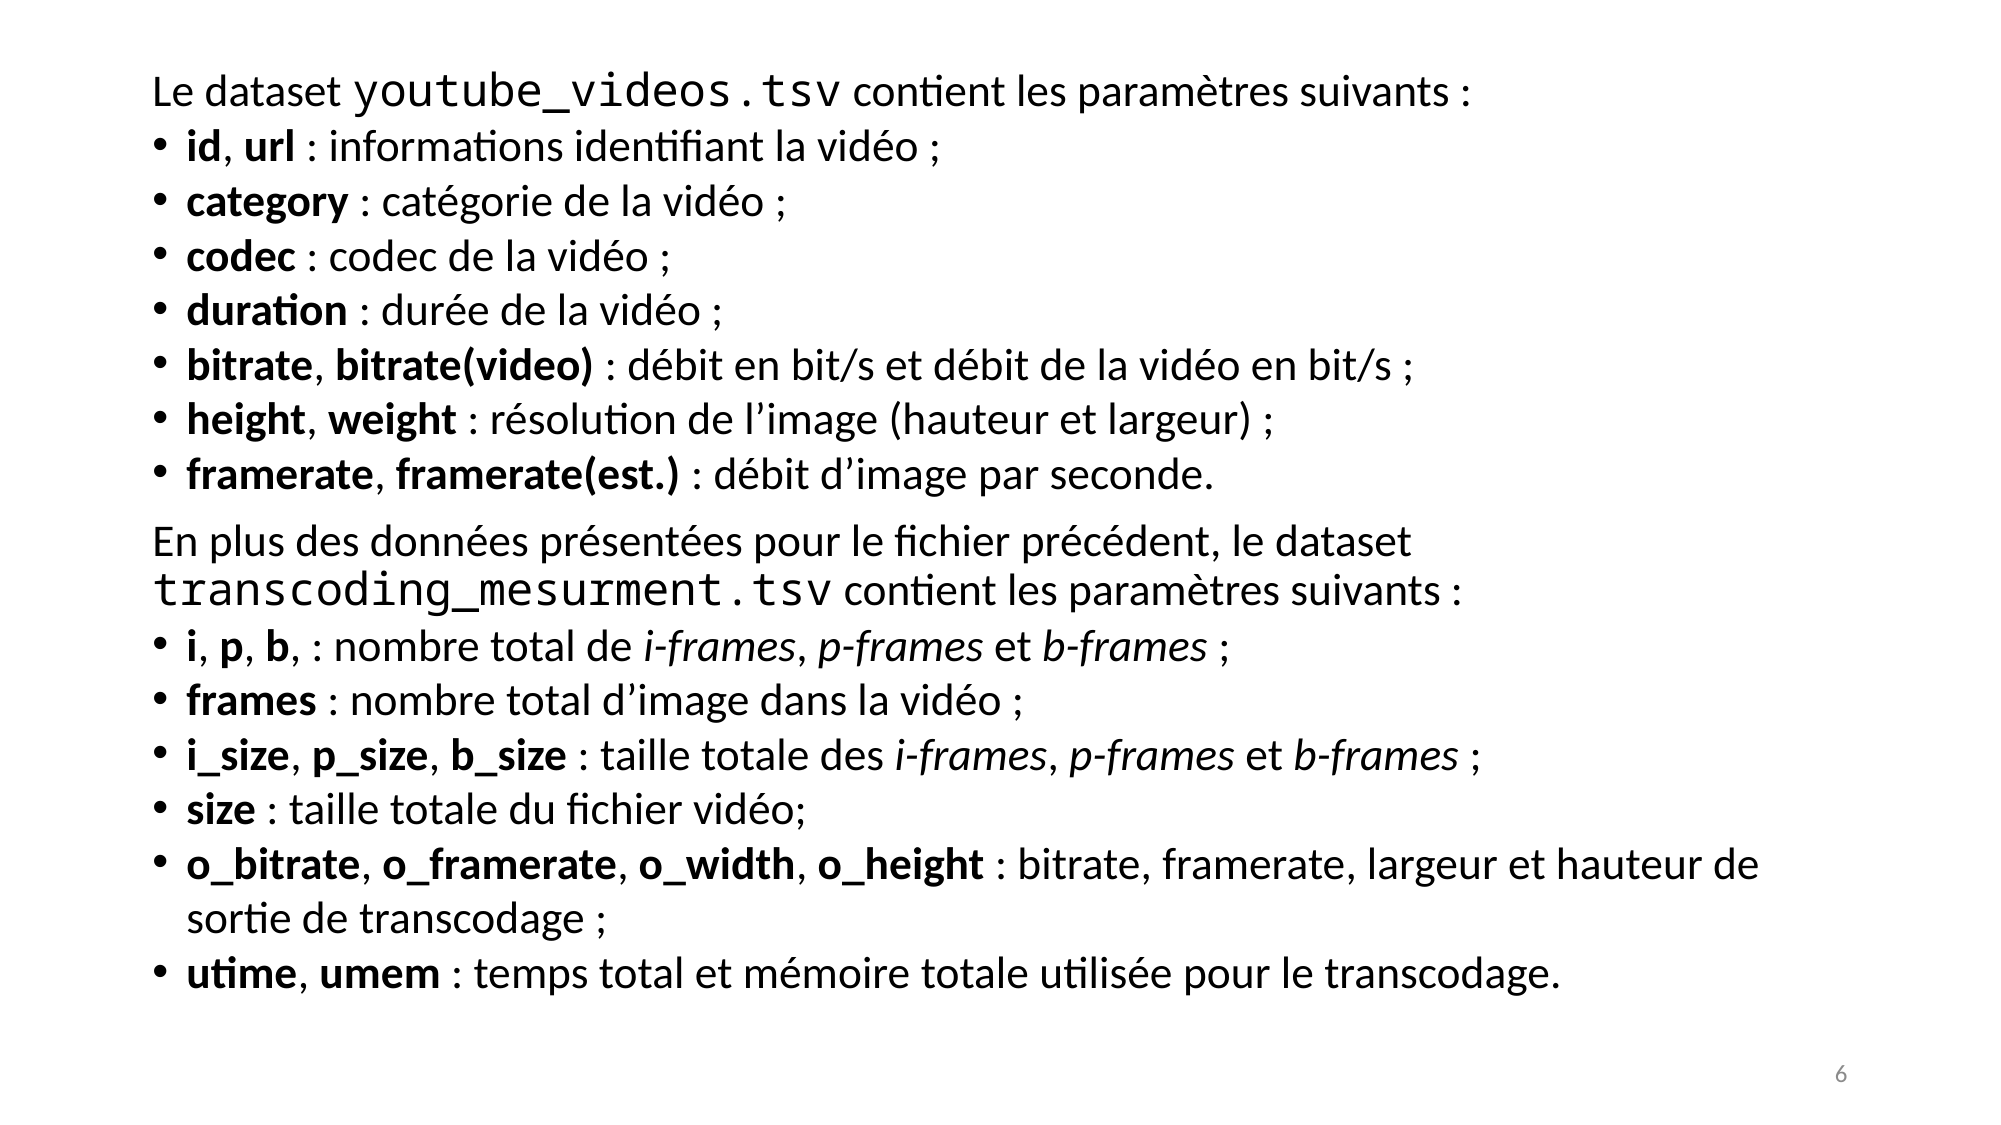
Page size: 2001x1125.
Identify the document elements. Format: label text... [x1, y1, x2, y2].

list Le dataset youtube_videos.tsv contient les paramètres suivants : id, url : informations identifiant la vidéo ; category : catégorie de la vidéo ; codec : codec de la vidéo ; duration : durée de la vidéo ; bitrate, bitrate(video) : débit en bit/s et débit de la vidéo en bit/s ; height, weight : résolution de l’image (hauteur et largeur) ; framerate, framerate(est.) : débit d’image par seconde. En plus des données présentées pour le fichier précédent, le dataset transcoding_mesurment.tsv contient les paramètres suivants : i, p, b, : nombre total de i-frames, p-frames et b-frames ; frames : nombre total d’image dans la vidéo ; i_size, p_size, b_size : taille totale des i-frames, p-frames et b-frames ; size : taille totale du fichier vidéo; o_bitrate, o_framerate, o_width, o_height : bitrate, framerate, largeur et hauteur de sortie de transcodage ; utime, umem : temps total et mémoire totale utilisée pour le transcodage. [137, 59, 1863, 1014]
slide_number 6 [1412, 1042, 1863, 1103]
